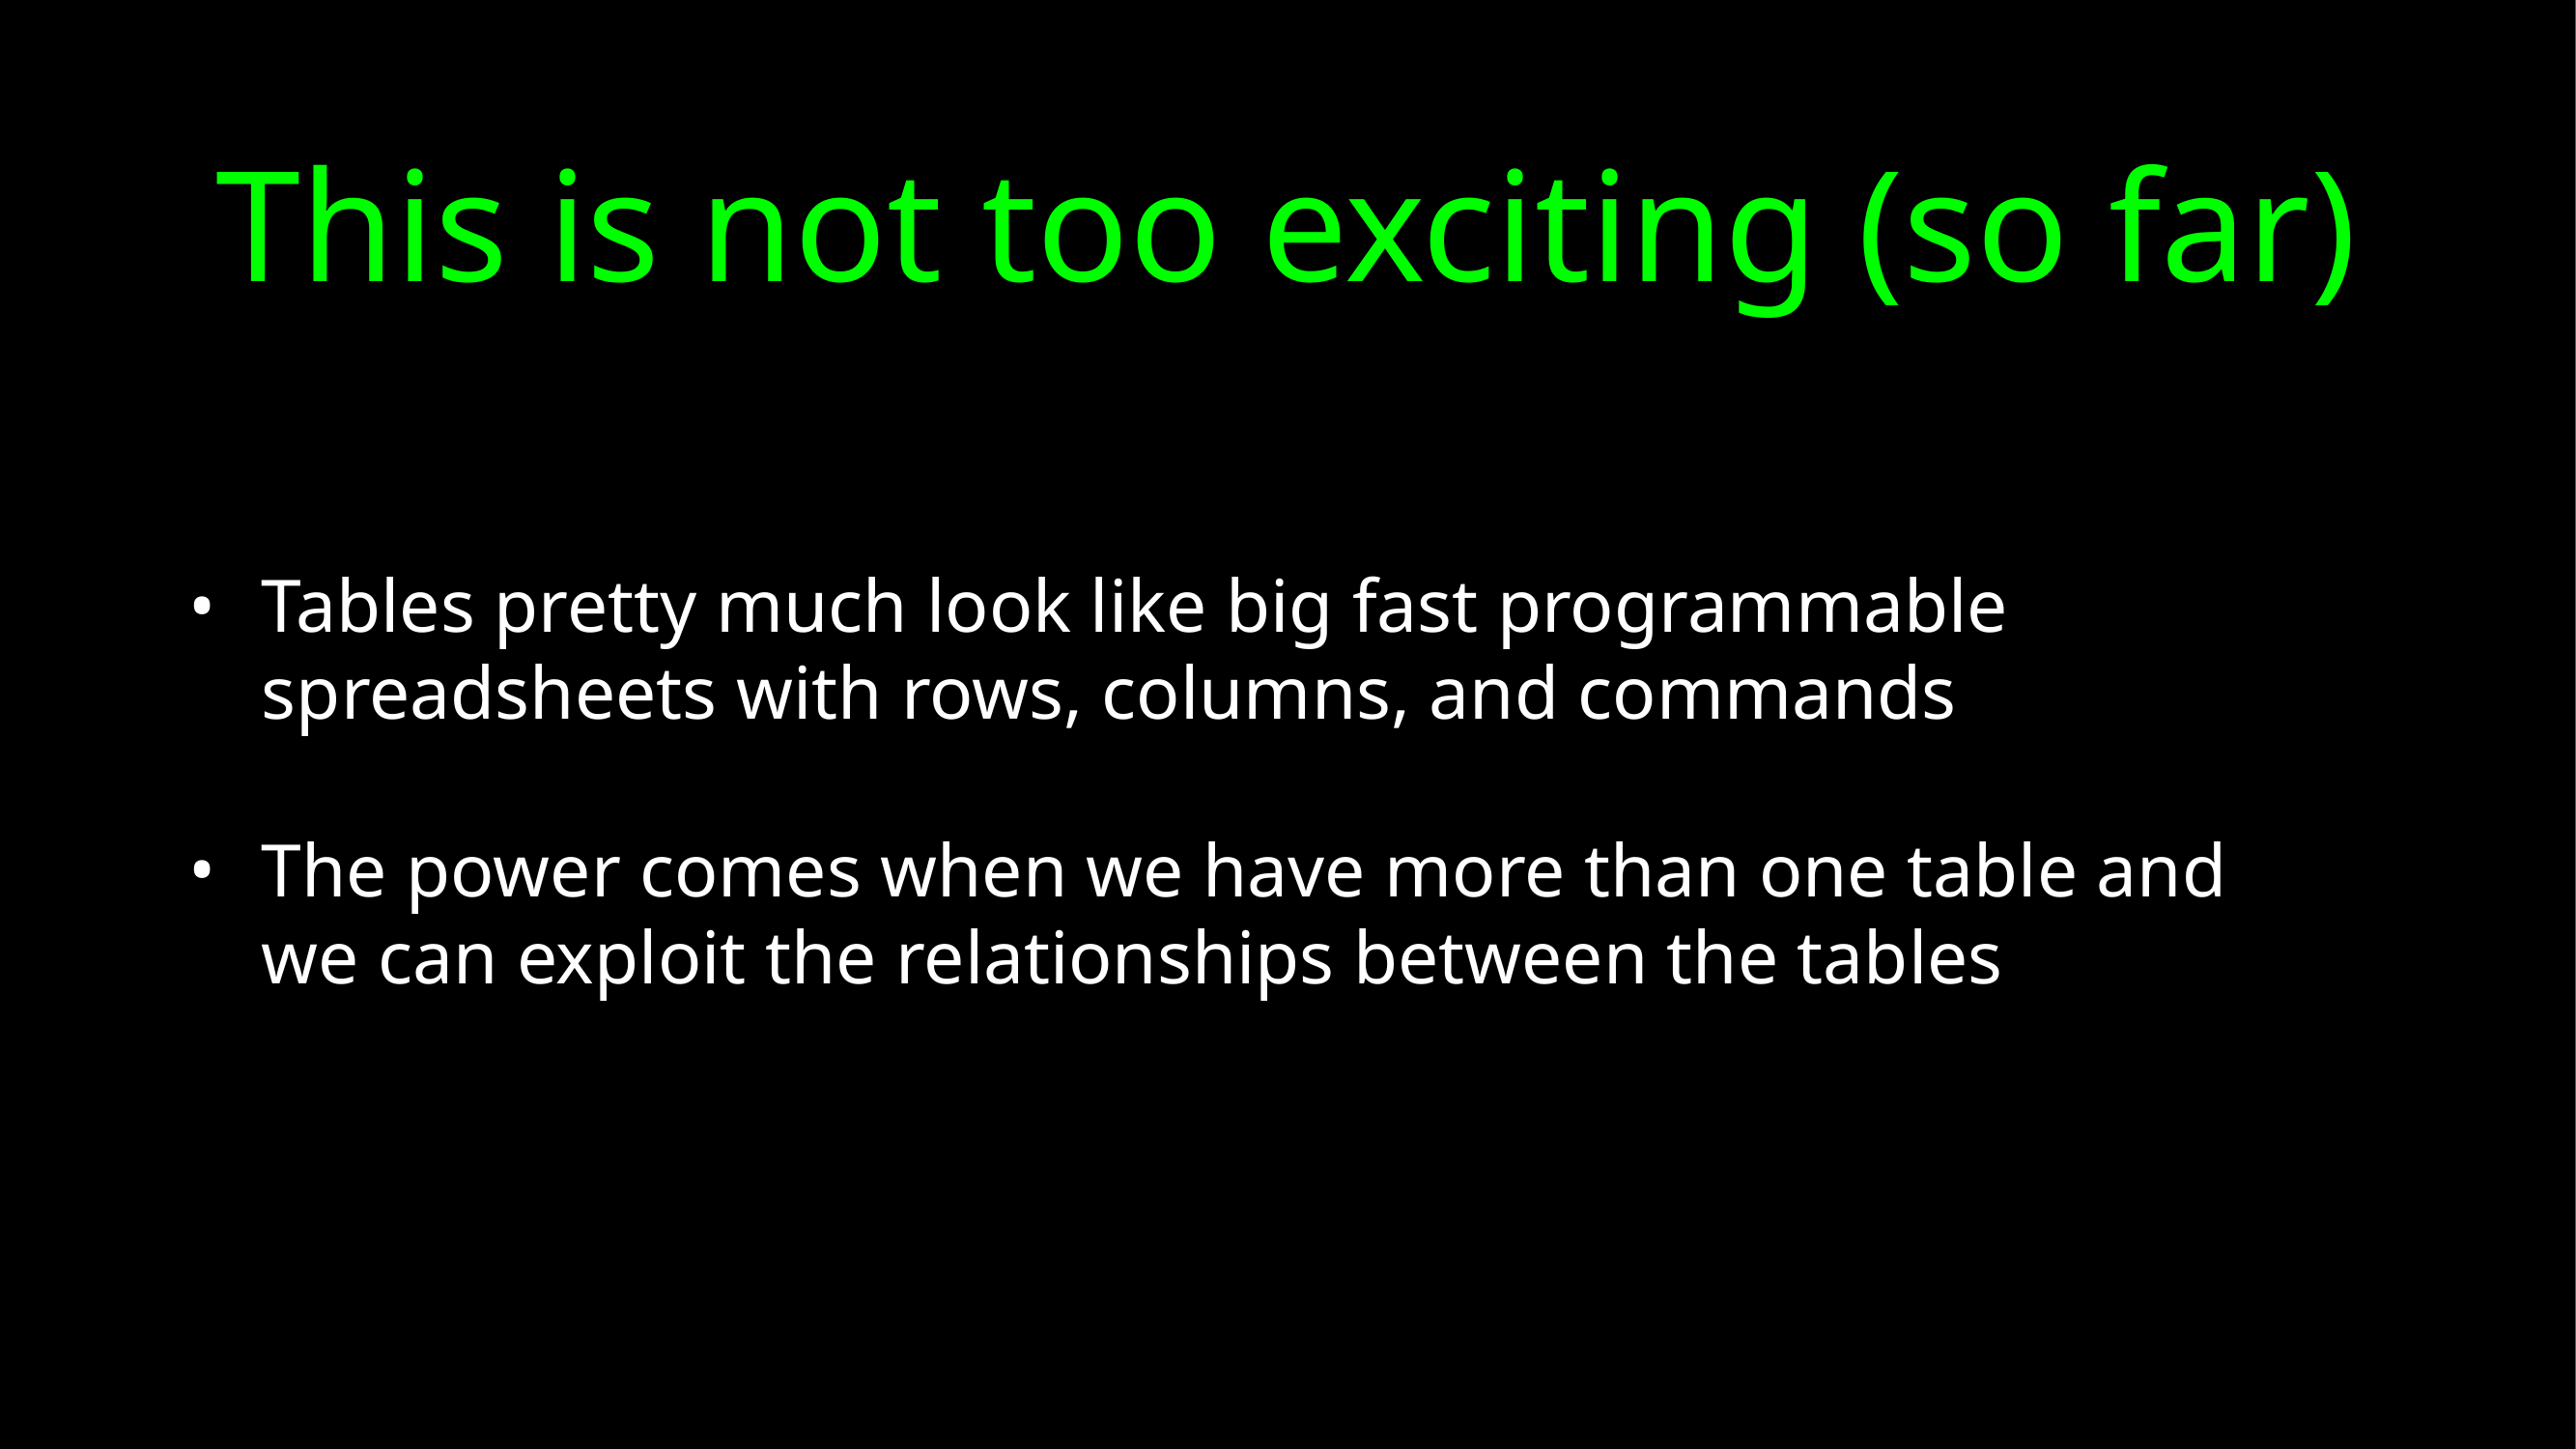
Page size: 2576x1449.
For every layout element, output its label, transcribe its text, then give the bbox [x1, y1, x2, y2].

list Tables pretty much look like big fast programmable spreadsheets with rows, columns, and commands The power comes when we have more than one table and we can exploit the relationships between the tables [183, 402, 2327, 1156]
title This is not too exciting (so far) [183, 38, 2391, 403]
